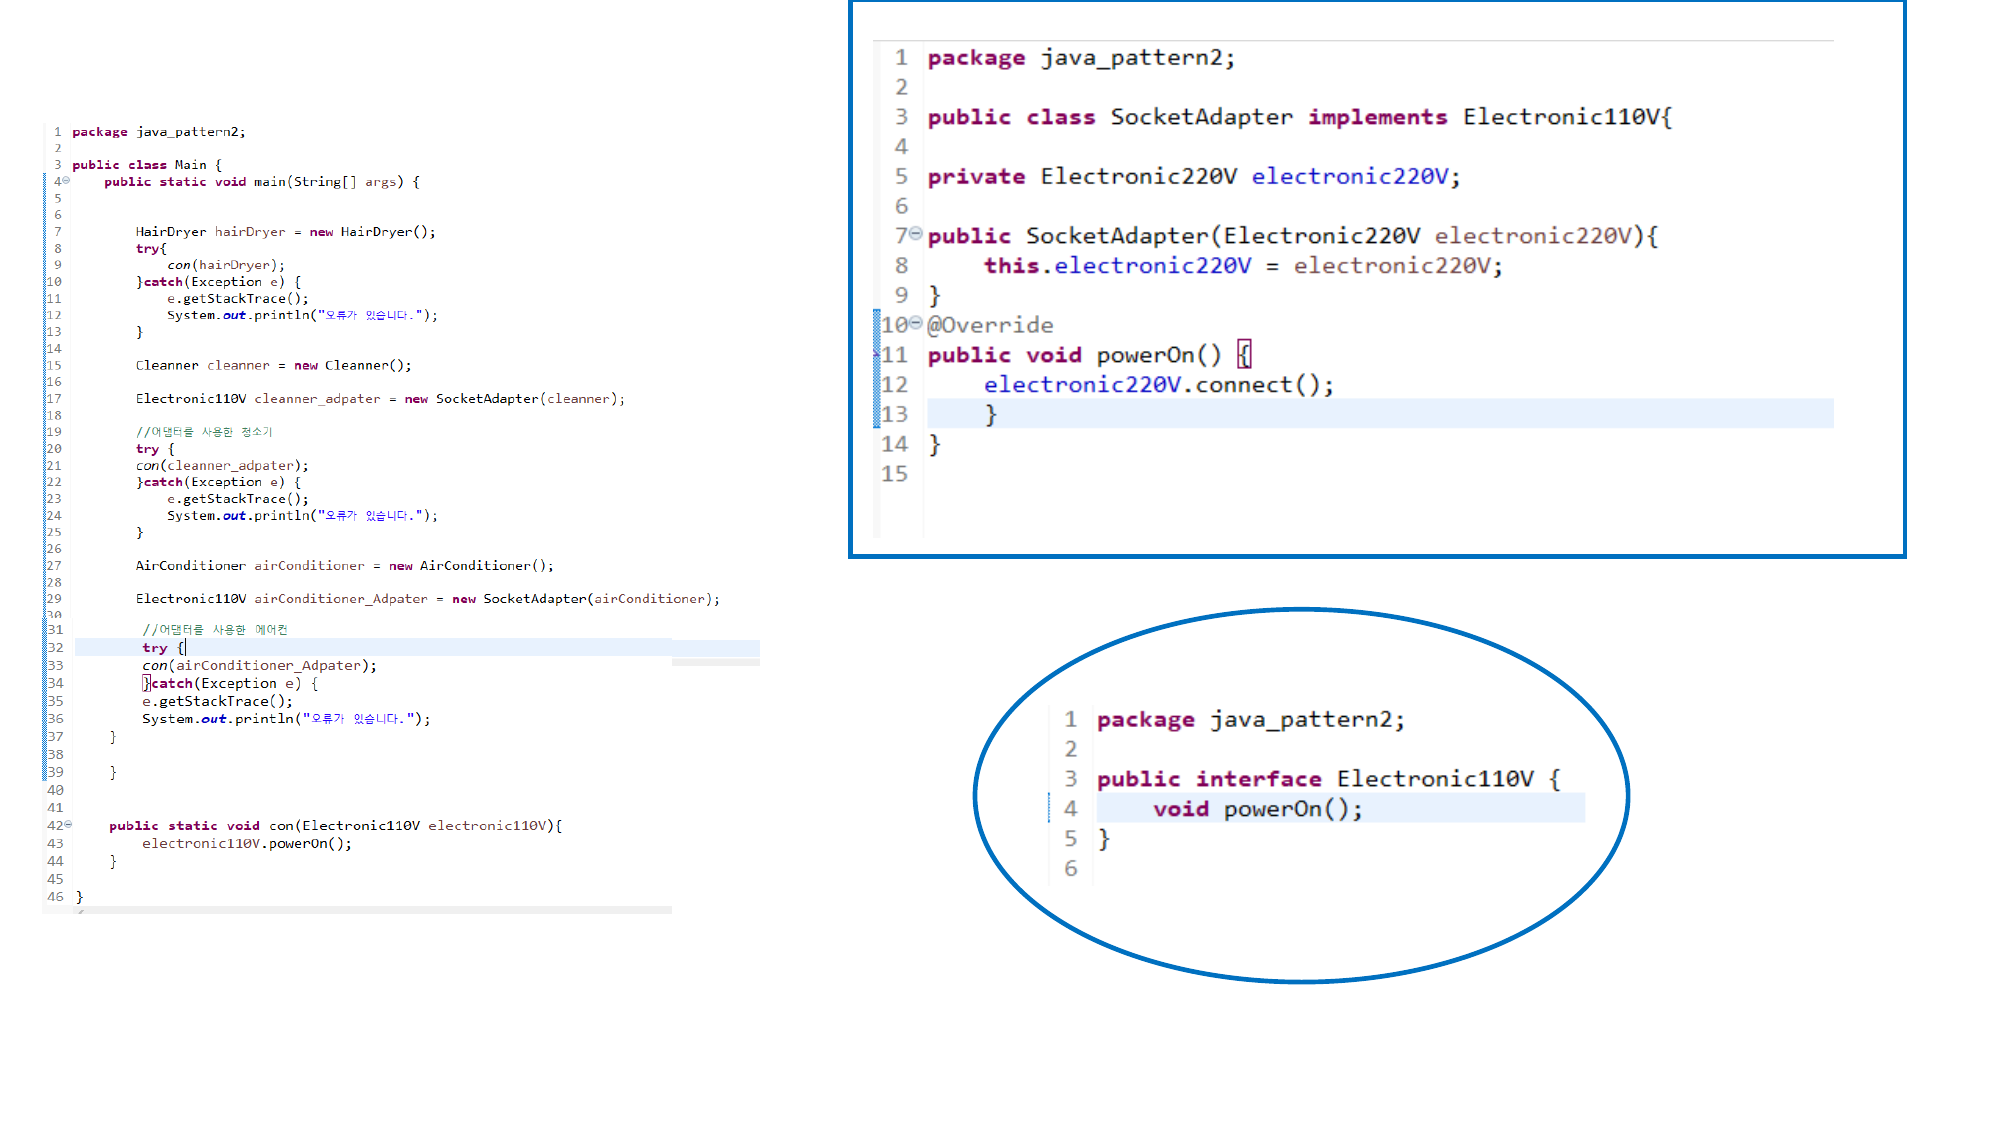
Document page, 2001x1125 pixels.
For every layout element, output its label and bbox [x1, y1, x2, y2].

text_box [850, 0, 1905, 557]
text_box [42, 123, 760, 914]
picture [1047, 705, 1586, 886]
text_box [973, 608, 1630, 984]
